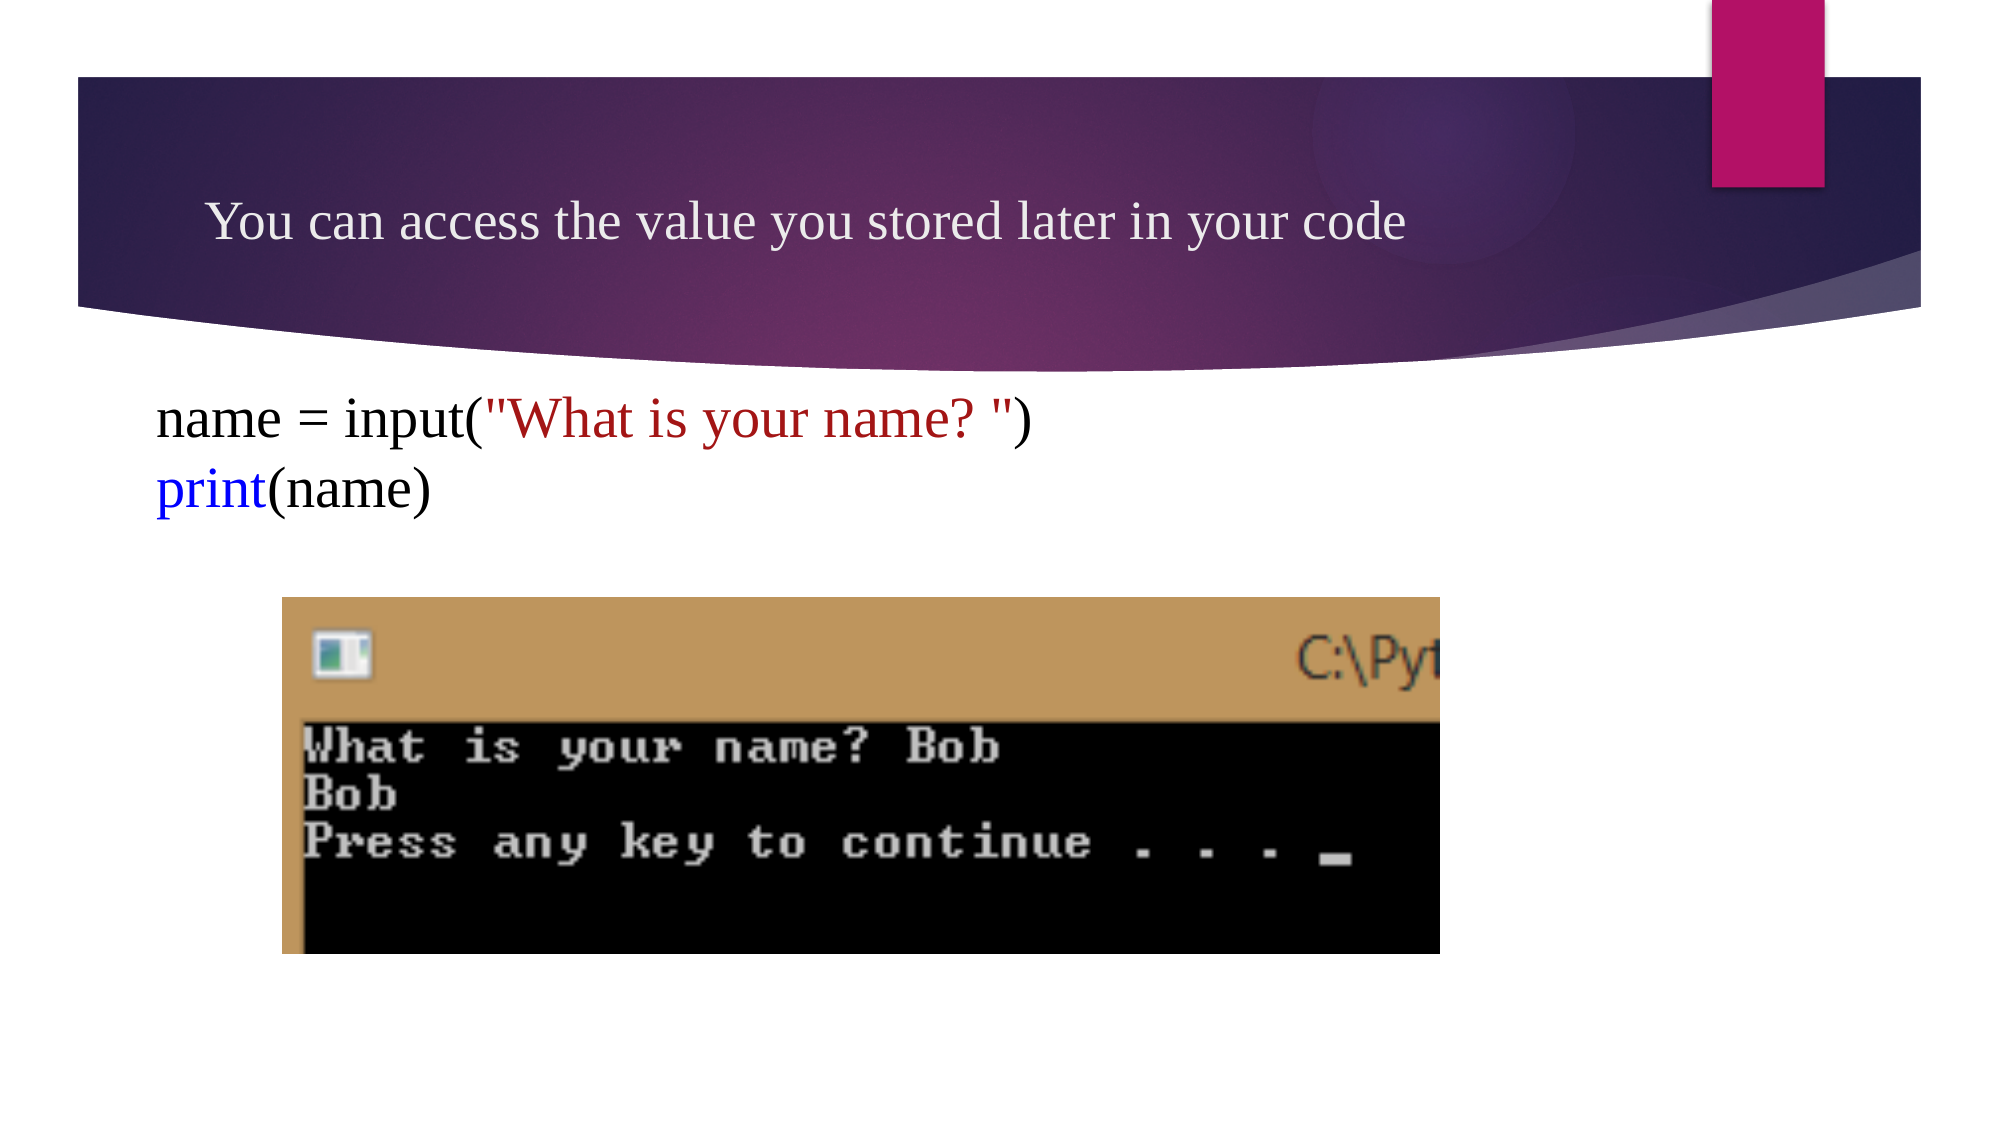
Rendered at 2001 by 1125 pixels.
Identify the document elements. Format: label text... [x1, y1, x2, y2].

title You can access the value you stored later in your code [189, 159, 1627, 276]
text_box name = input("What is your name? ") print(name) [141, 372, 1078, 527]
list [282, 596, 1441, 954]
